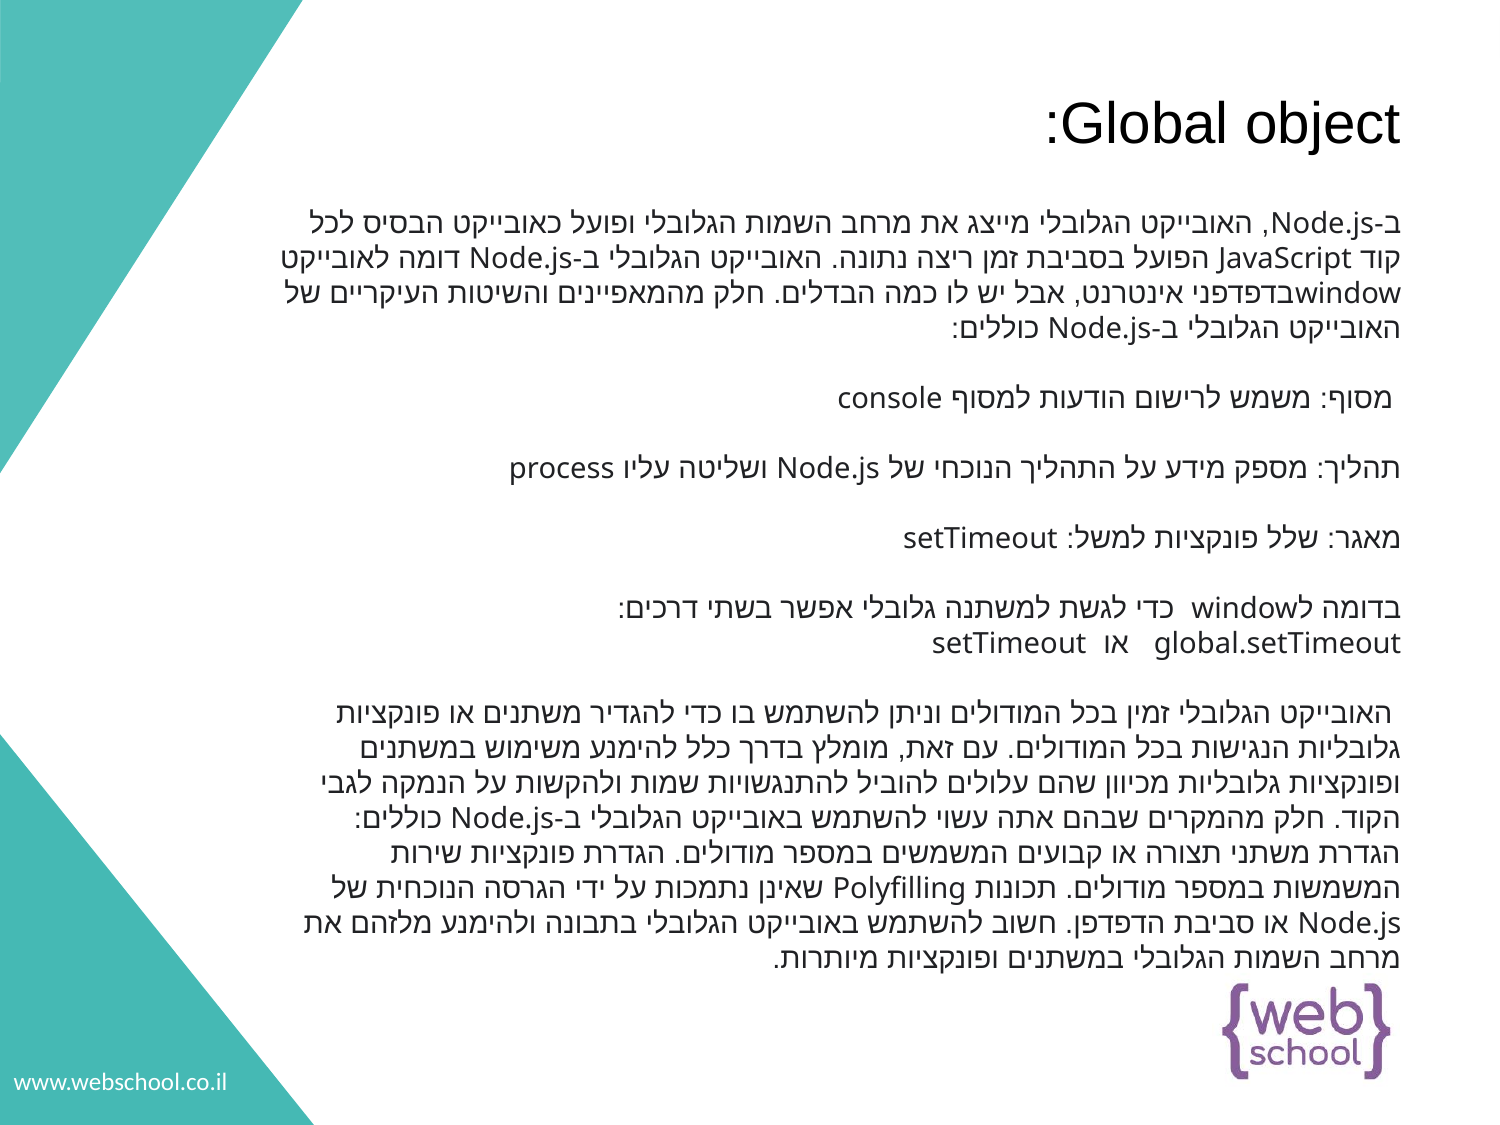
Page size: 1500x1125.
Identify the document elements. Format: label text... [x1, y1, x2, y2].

text_box Global object: ב-Node.js, האובייקט הגלובלי מייצג את מרחב השמות הגלובלי ופועל כאובייקט הבסיס לכל קוד JavaScript הפועל בסביבת זמן ריצה נתונה. האובייקט הגלובלי ב-Node.js דומה לאובייקט windowבדפדפני אינטרנט, אבל יש לו כמה הבדלים. חלק מהמאפיינים והשיטות העיקריים של האובייקט הגלובלי ב-Node.js כוללים: מסוף: משמש לרישום הודעות למסוף console תהליך: מספק מידע על התהליך הנוכחי של Node.js ושליטה עליו process מאגר: שלל פונקציות למשל: setTimeout בדומה לwindow כדי לגשת למשתנה גלובלי אפשר בשתי דרכים: global.setTimeout או setTimeout האובייקט הגלובלי זמין בכל המודולים וניתן להשתמש בו כדי להגדיר משתנים או פונקציות גלובליות הנגישות בכל המודולים. עם זאת, מומלץ בדרך כלל להימנע משימוש במשתנים ופונקציות גלובליות מכיוון שהם עלולים להוביל להתנגשויות שמות ולהקשות על הנמקה לגבי הקוד. חלק מהמקרים שבהם אתה עשוי להשתמש באובייקט הגלובלי ב-Node.js כוללים: הגדרת משתני תצורה או קבועים המשמשים במספר מודולים. הגדרת פונקציות שירות המשמשות במספר מודולים. תכונות Polyfilling שאינן נתמכות על ידי הגרסה הנוכחית של Node.js או סביבת הדפדפן. חשוב להשתמש באובייקט הגלובלי בתבונה ולהימנע מלזהם את מרחב השמות הגלובלי במשתנים ופונקציות מיותרות. [251, 77, 1417, 1125]
